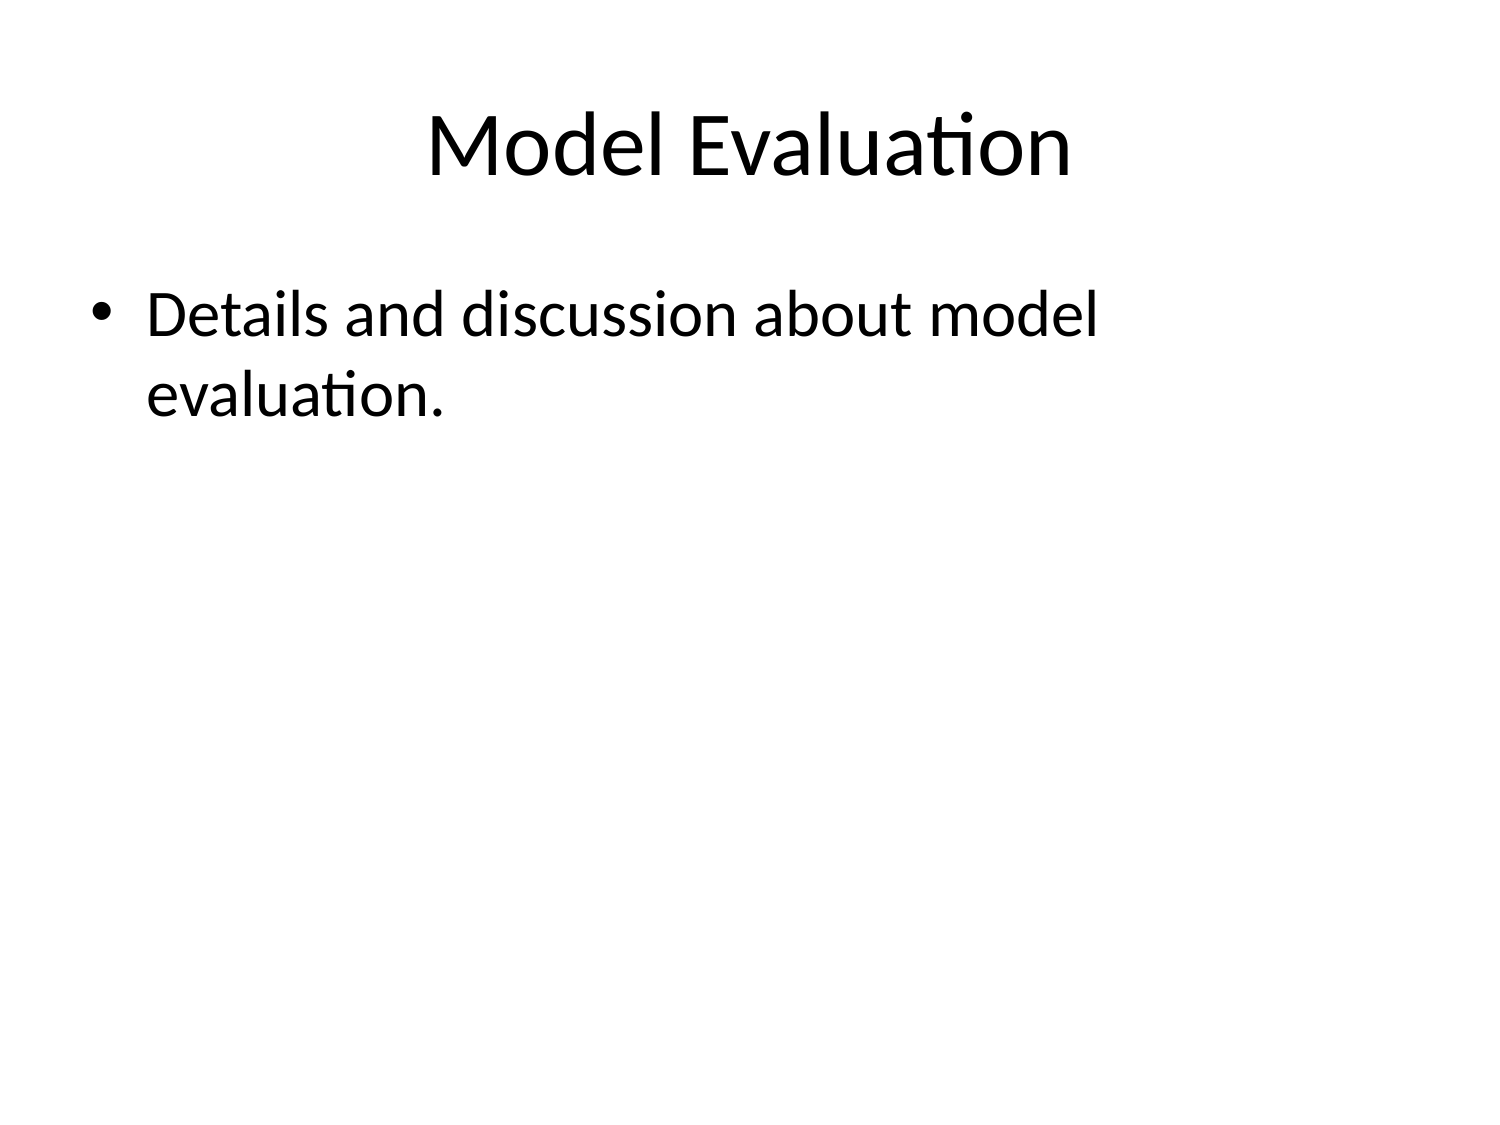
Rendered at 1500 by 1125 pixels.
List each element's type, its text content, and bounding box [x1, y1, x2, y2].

title Model Evaluation [75, 45, 1425, 233]
list Details and discussion about model evaluation. [75, 262, 1425, 1005]
